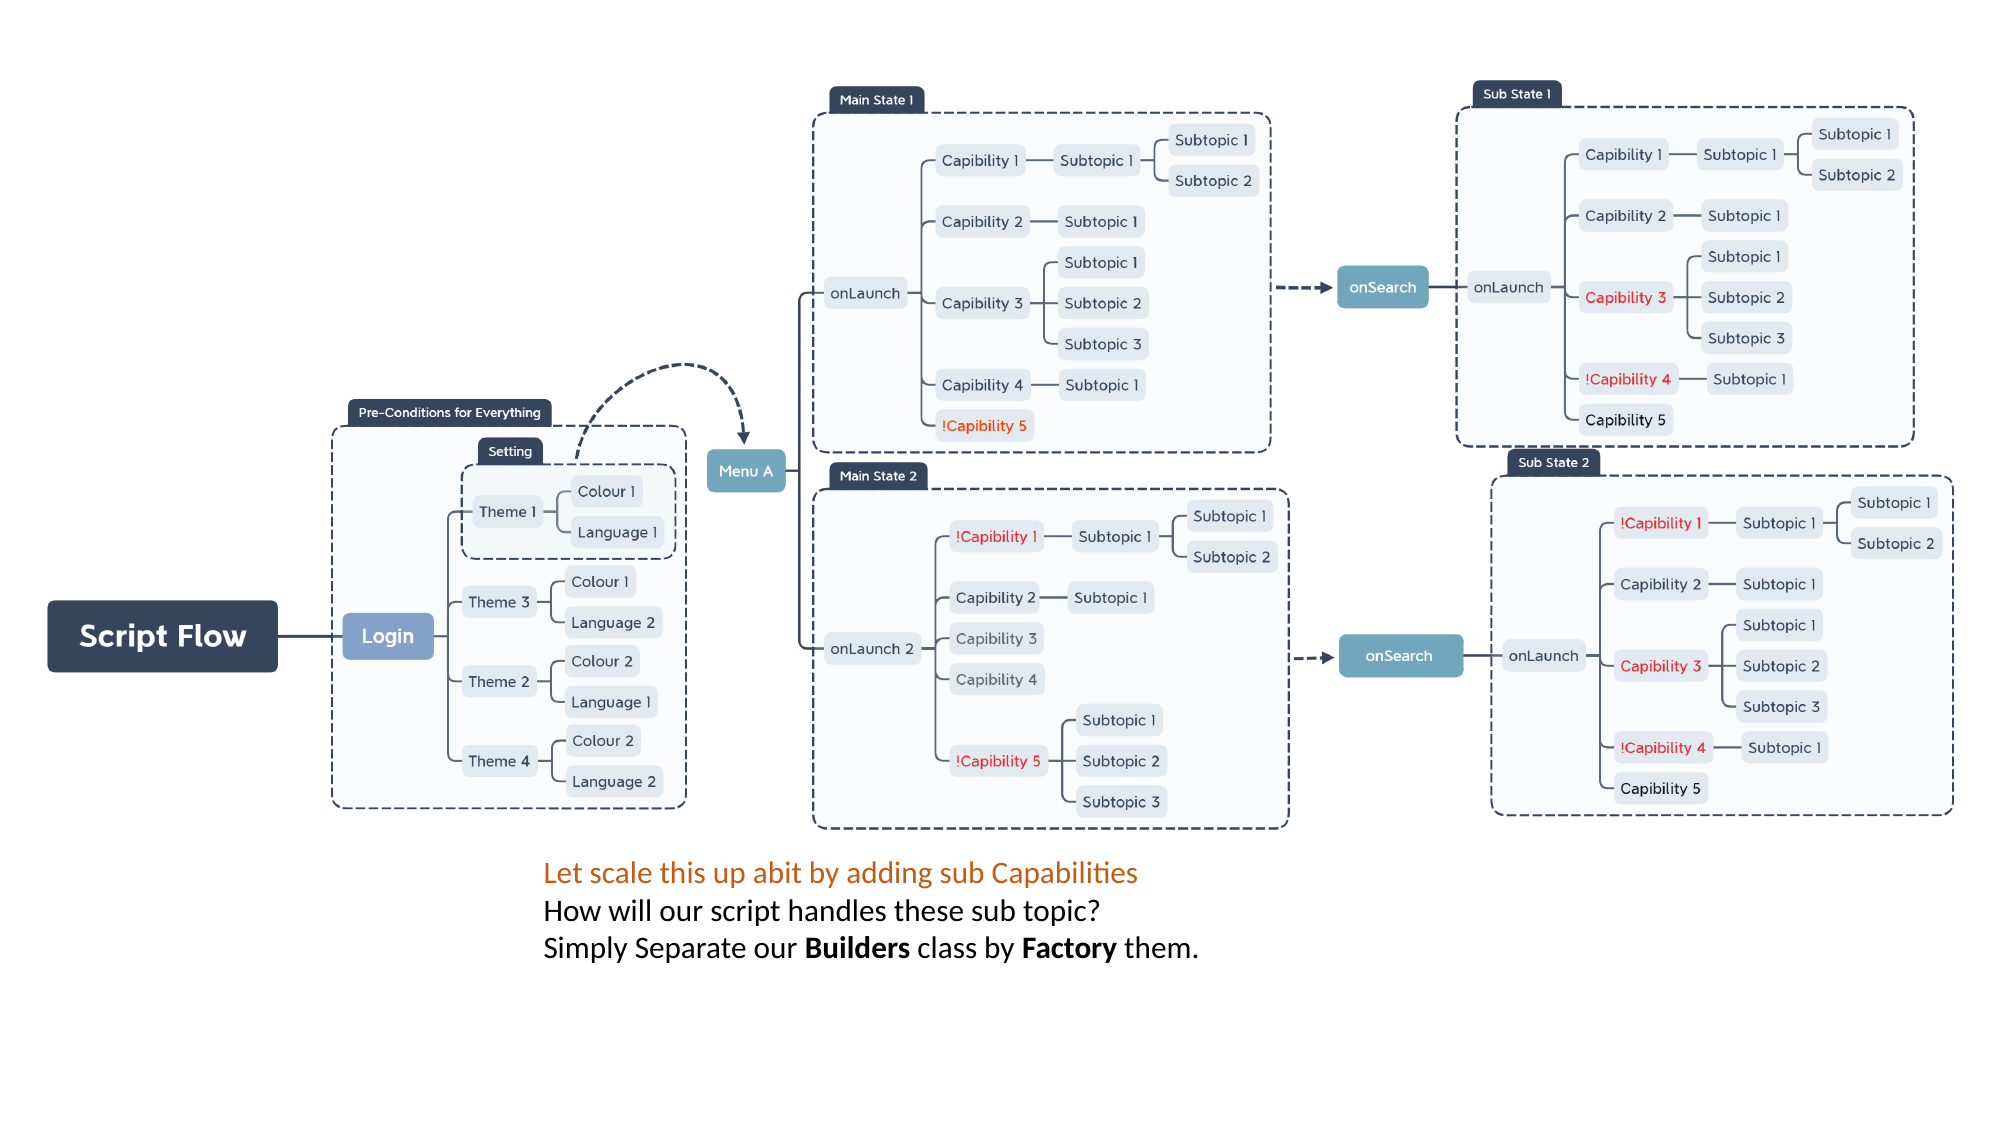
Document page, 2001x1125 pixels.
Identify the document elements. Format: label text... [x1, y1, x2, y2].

picture [0, 0, 2000, 886]
text_box Let scale this up abit by adding sub Capabilities How will our script handles these sub topic? Simply Separate our Builders class by Factory them. [528, 886, 1524, 972]
